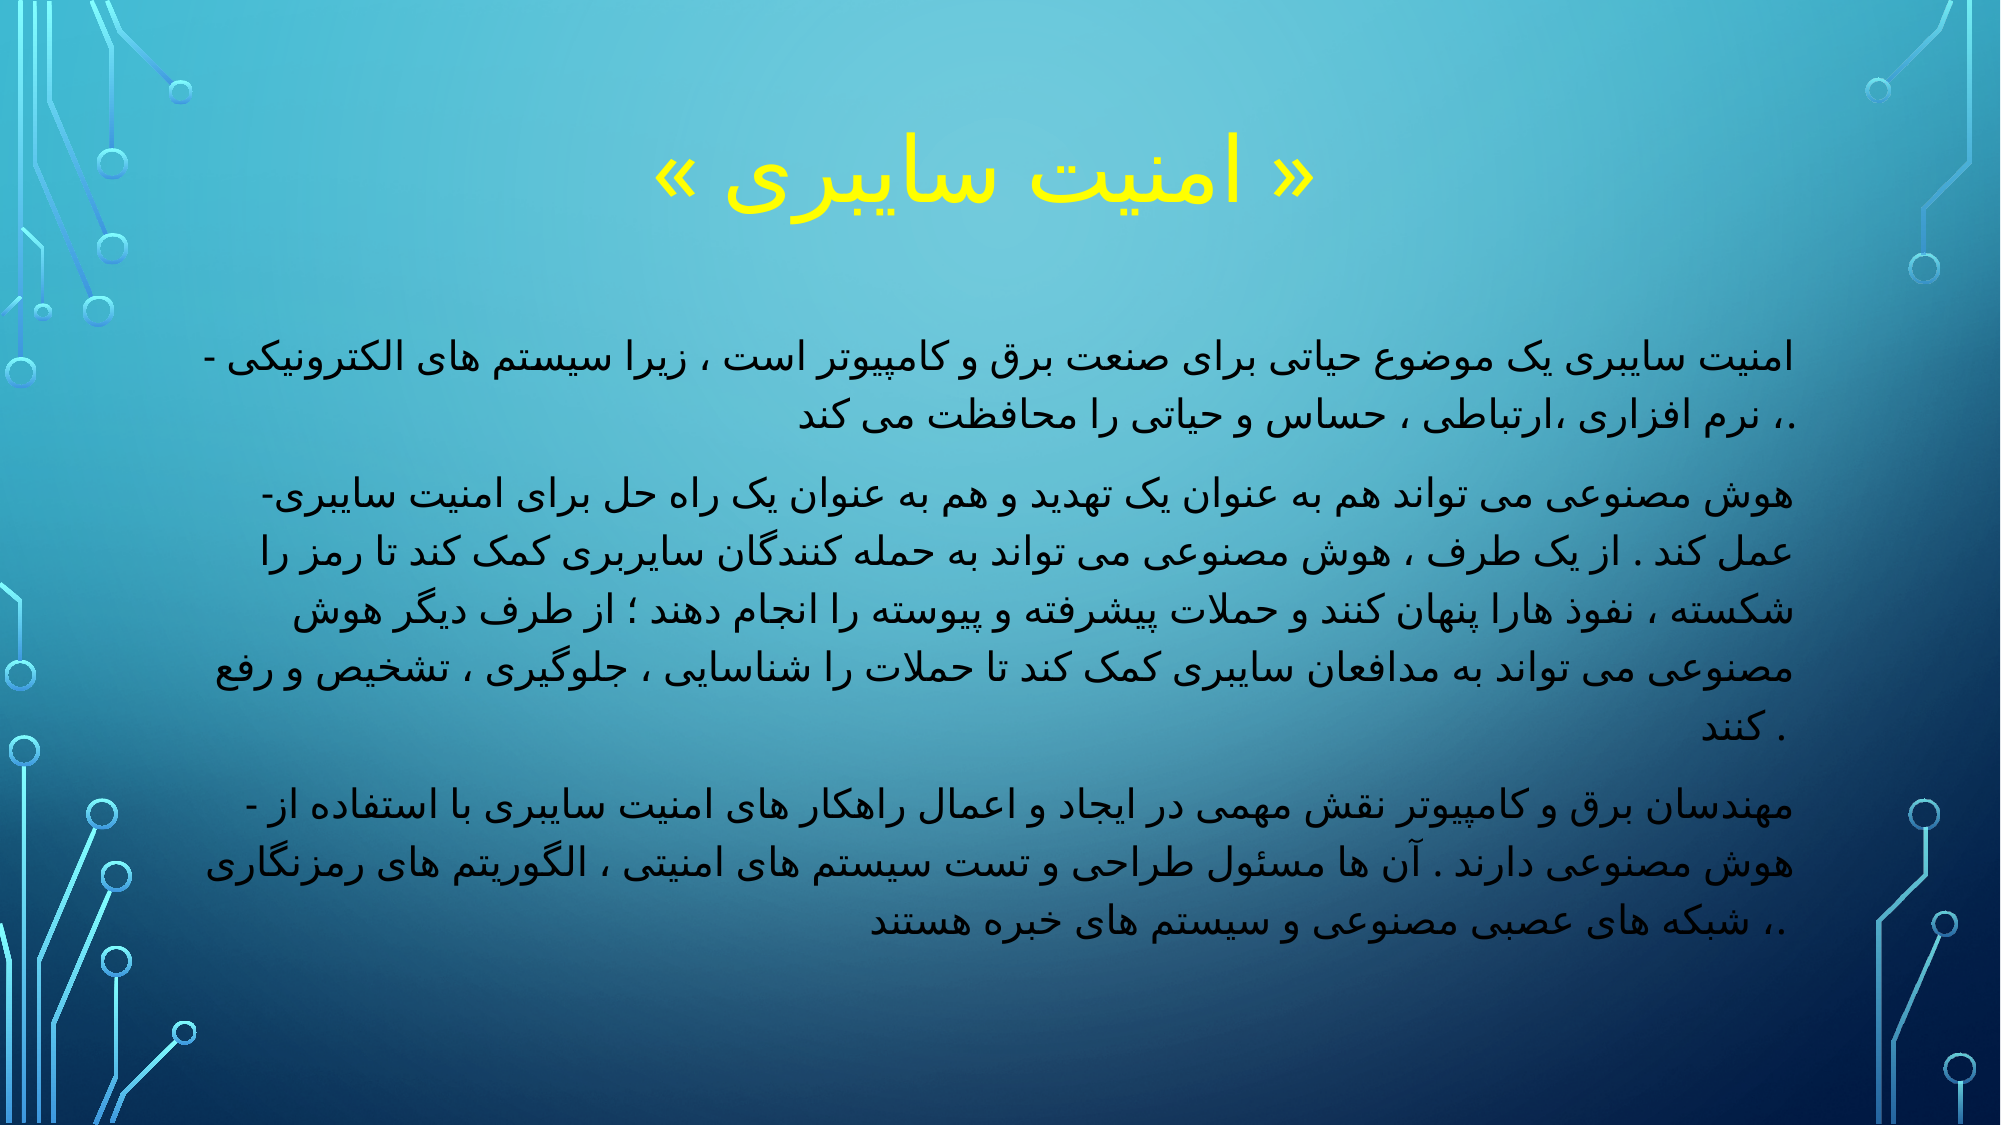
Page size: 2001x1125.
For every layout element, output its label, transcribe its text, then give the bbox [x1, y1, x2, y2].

title « امنیت سایبری » [172, 40, 1798, 231]
list - امنیت سایبری یک موضوع حیاتی برای صنعت برق و کامپیوتر است ، زیرا سیستم های الکترونیکی ، نرم افزاری ،ارتباطی ، حساس و حیاتی را محافظت می کند. -هوش مصنوعی می تواند هم به عنوان یک تهدید و هم به عنوان یک راه حل برای امنیت سایبری عمل کند . از یک طرف ، هوش مصنوعی می تواند به حمله کنندگان سایربری کمک کند تا رمز را شکسته ، نفوذ هارا پنهان کنند و حملات پیشرفته و پیوسته را انجام دهند ؛ از طرف دیگر هوش مصنوعی می تواند به مدافعان سایبری کمک کند تا حملات را شناسایی ، جلوگیری ، تشخیص و رفع کنند . - مهندسان برق و کامپیوتر نقش مهمی در ایجاد و اعمال راهکار های امنیت سایبری با استفاده از هوش مصنوعی دارند . آن ها مسئول طراحی و تست سیستم های امنیتی ، الگوریتم های رمزنگاری ، شبکه های عصبی مصنوعی و سیستم های خبره هستند. [187, 312, 1813, 952]
